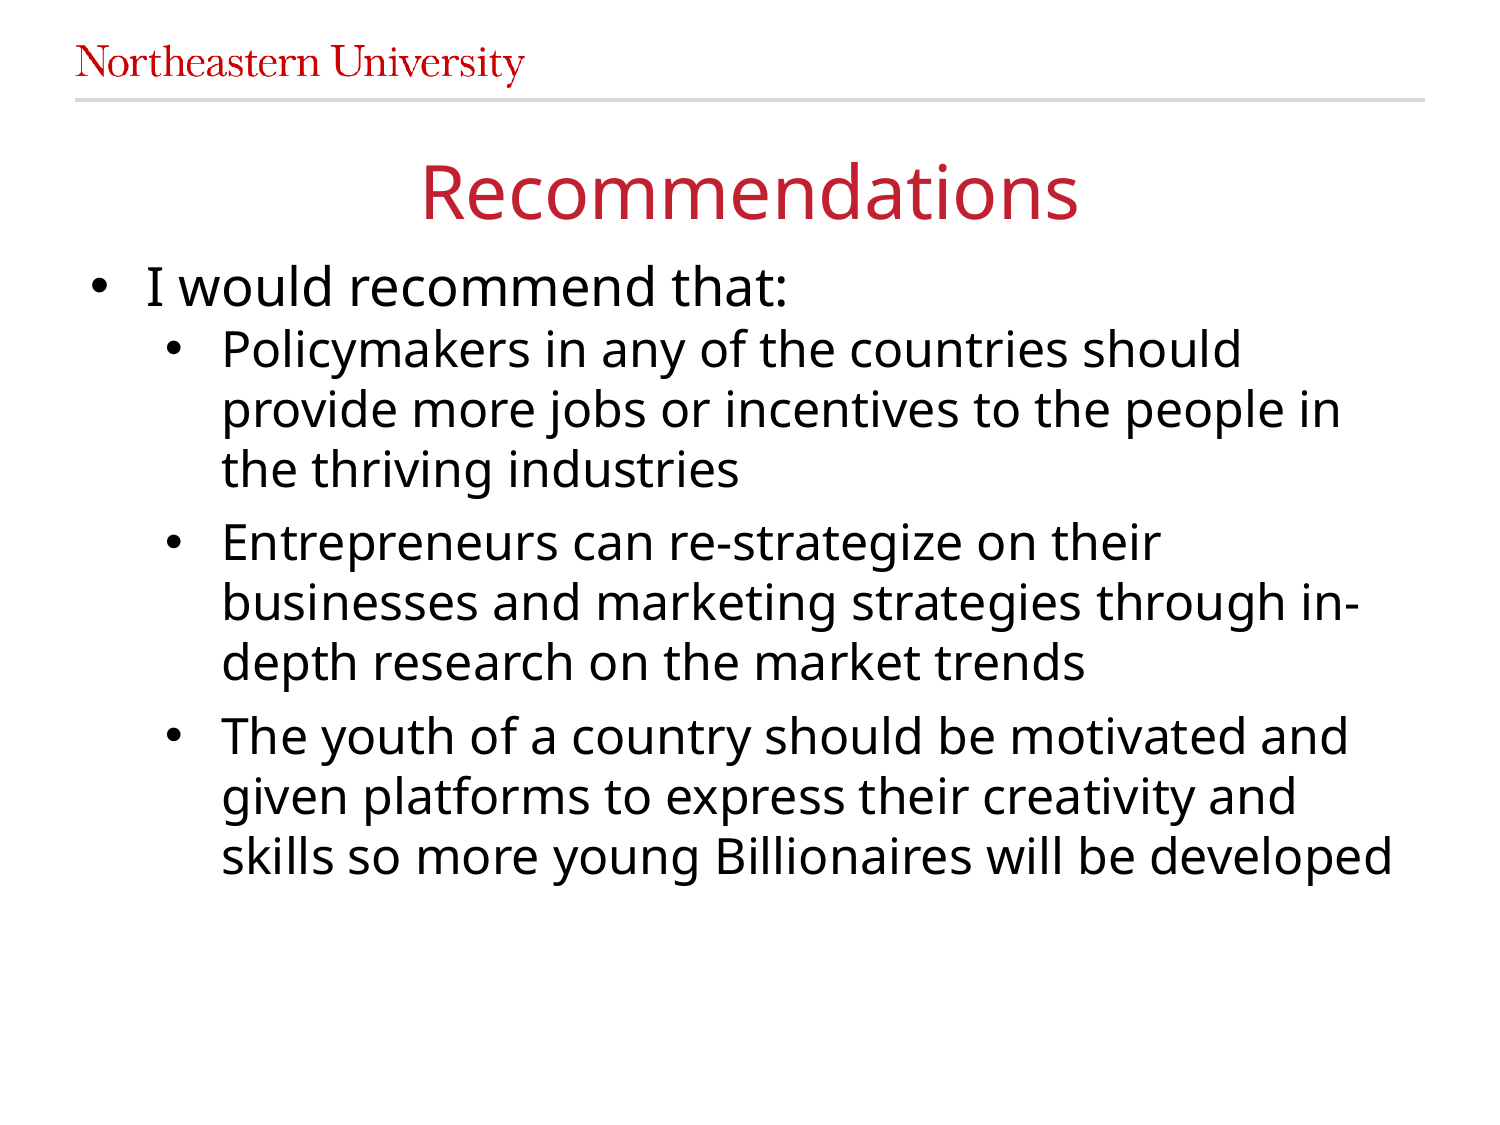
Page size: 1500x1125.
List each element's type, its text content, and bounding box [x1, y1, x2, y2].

picture [75, 44, 525, 88]
title Recommendations [75, 137, 1425, 263]
list I would recommend that: Policymakers in any of the countries should provide more jobs or incentives to the people in the thriving industries Entrepreneurs can re-strategize on their businesses and marketing strategies through in-depth research on the market trends The youth of a country should be motivated and given platforms to express their creativity and skills so more young Billionaires will be developed [75, 263, 1425, 988]
